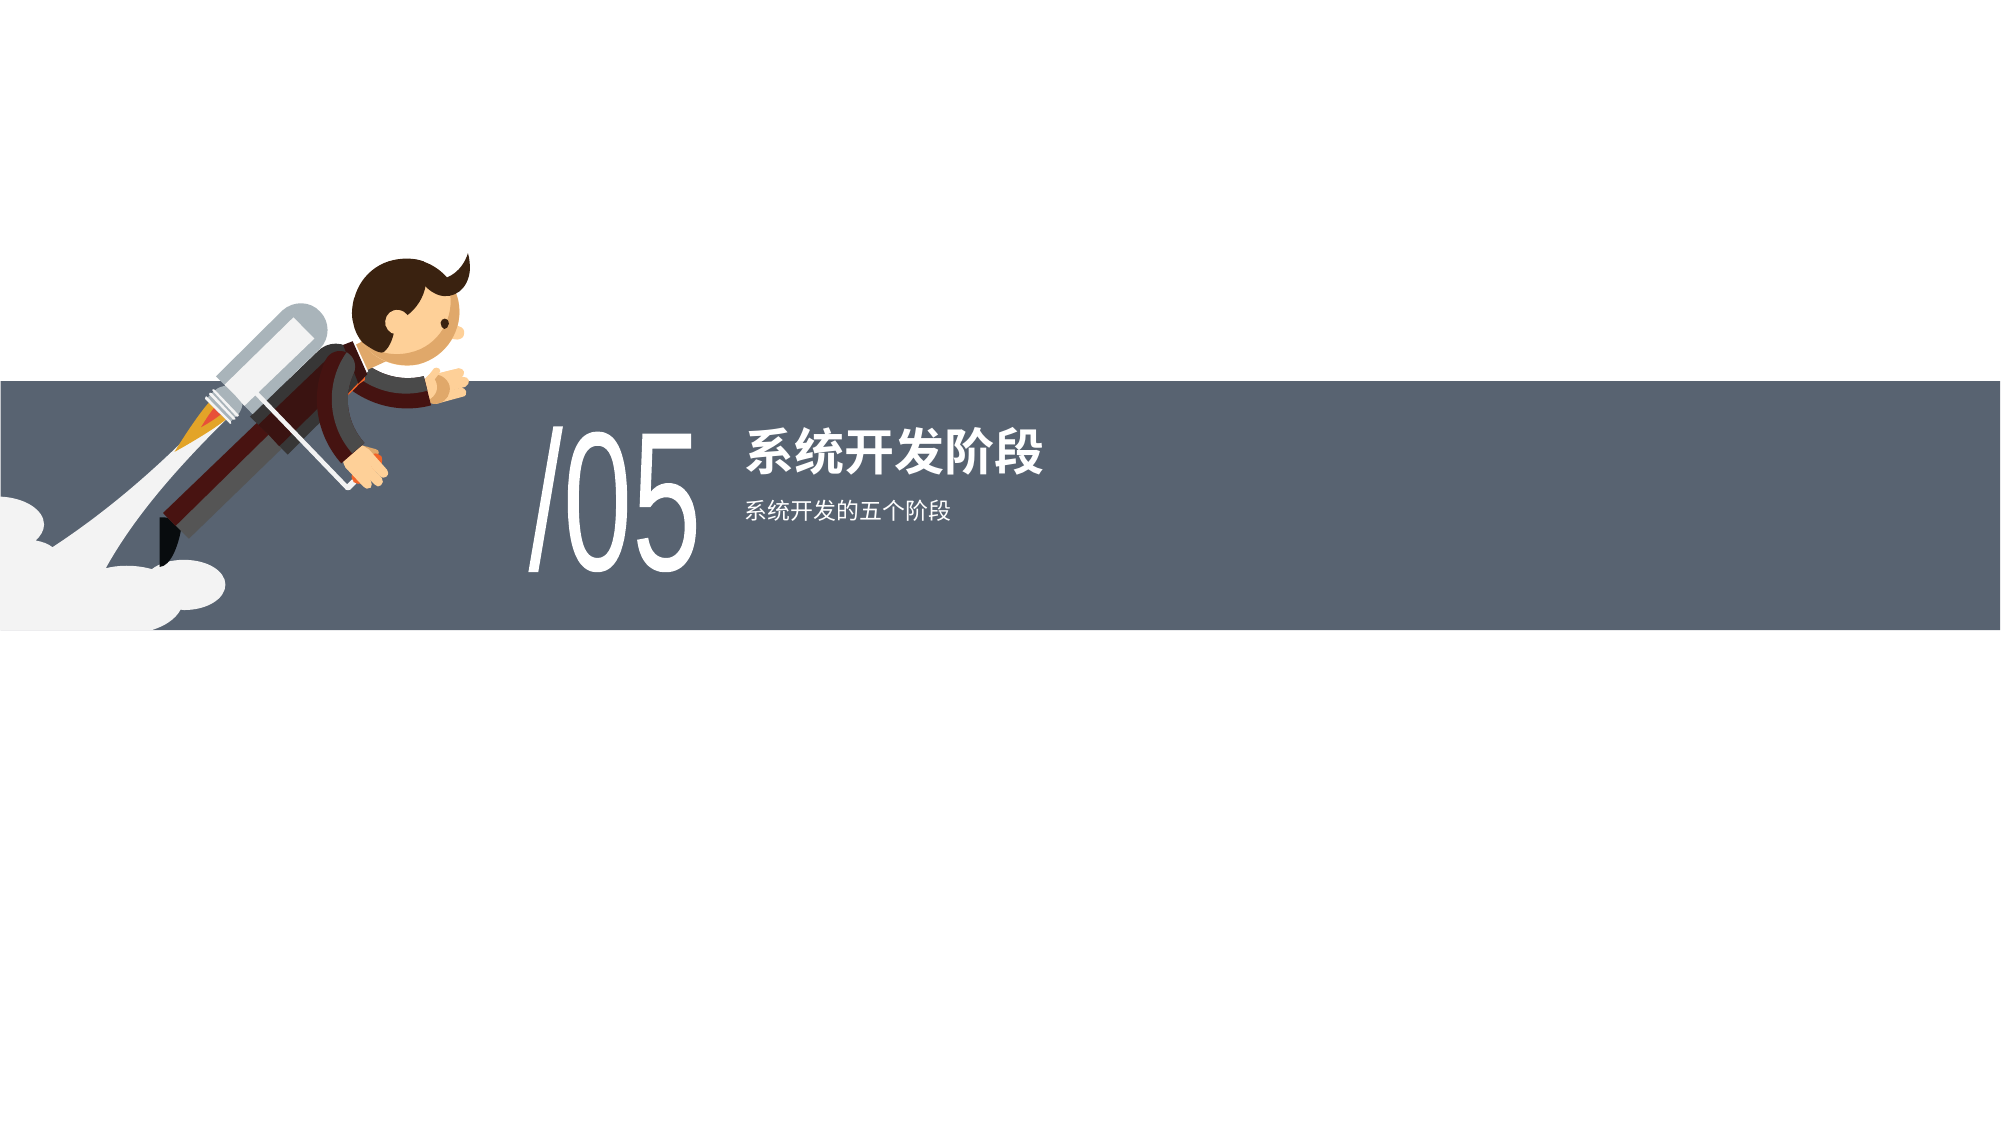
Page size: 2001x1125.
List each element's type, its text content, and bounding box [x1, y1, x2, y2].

list 系统开发的五个阶段 [729, 489, 1619, 656]
title 系统开发阶段 [729, 342, 1619, 489]
